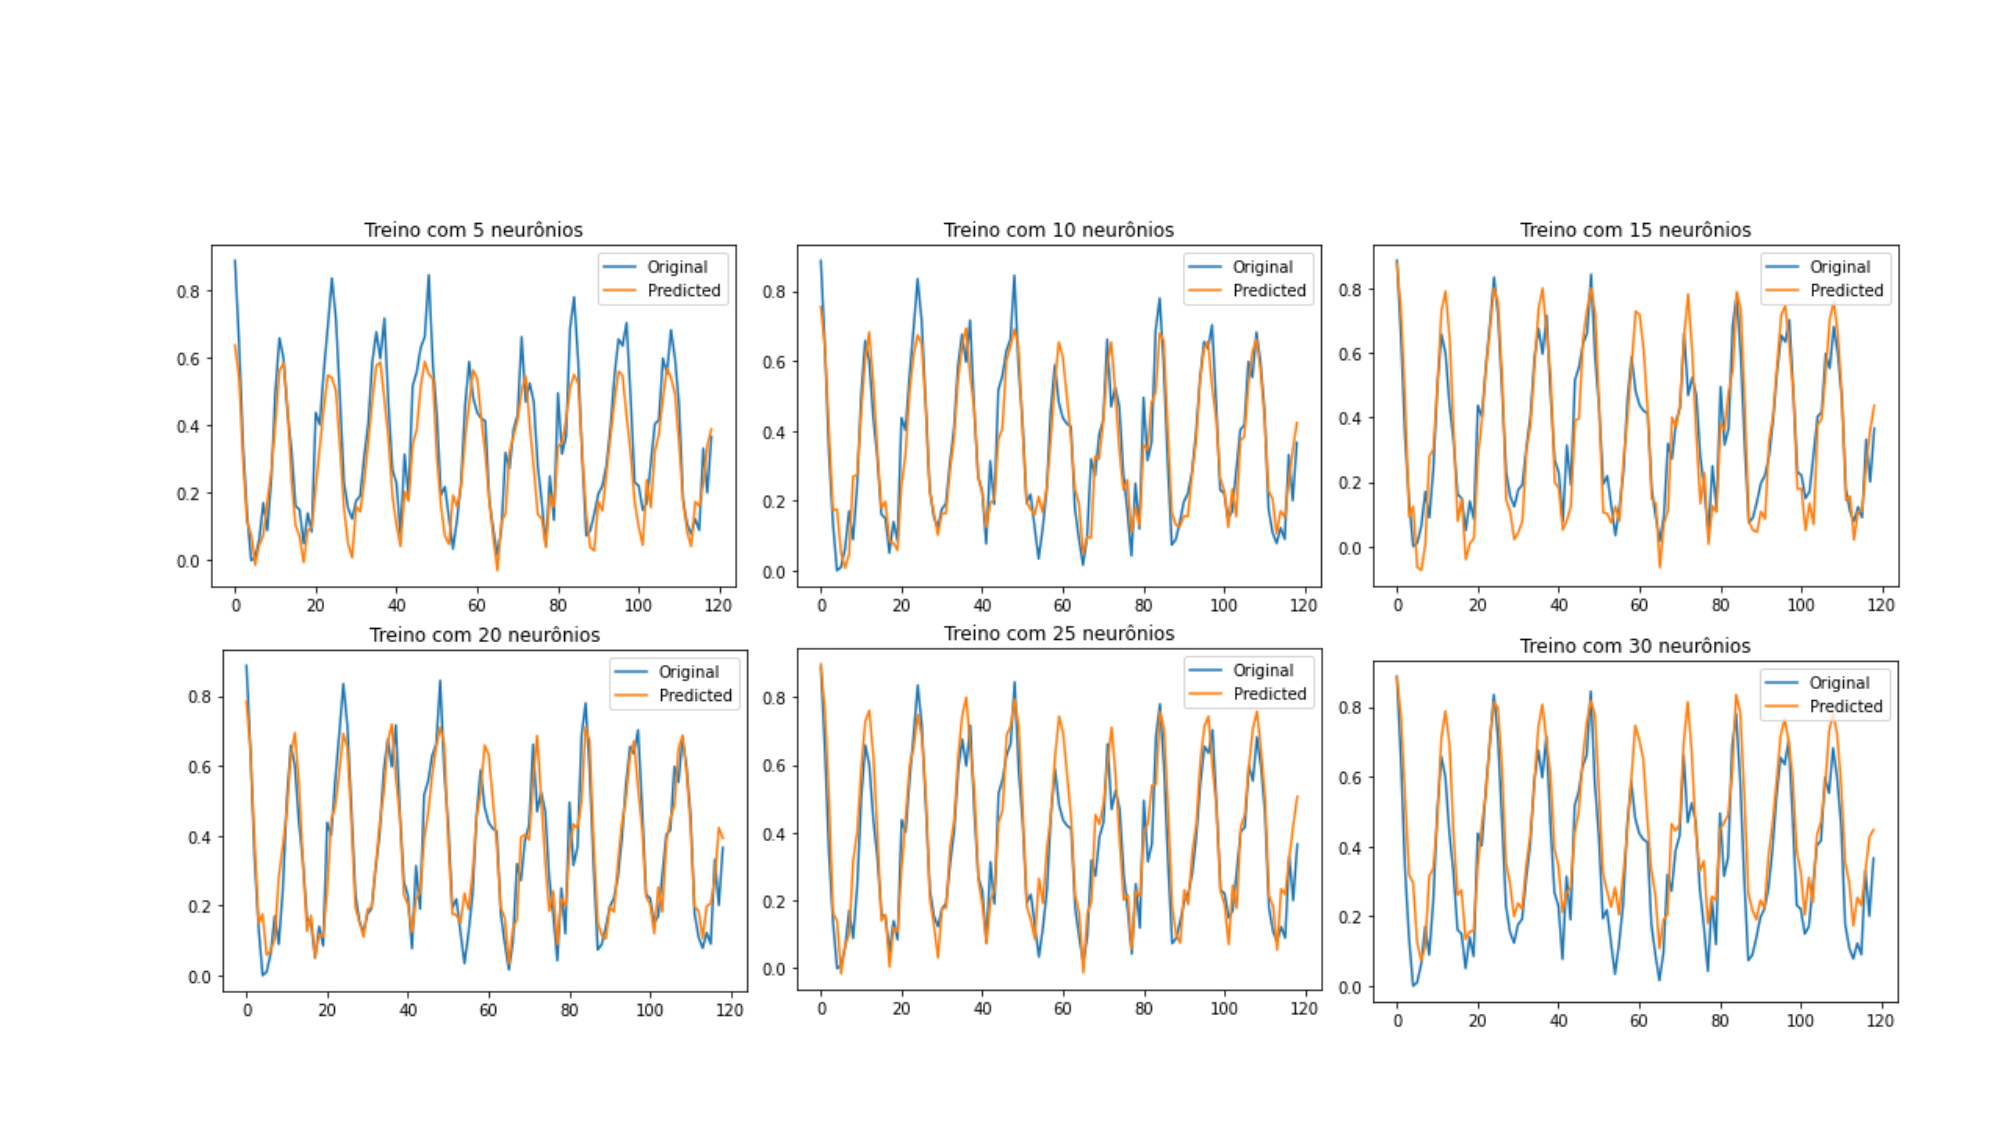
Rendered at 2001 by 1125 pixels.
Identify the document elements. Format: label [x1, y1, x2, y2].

picture [166, 212, 1915, 1038]
